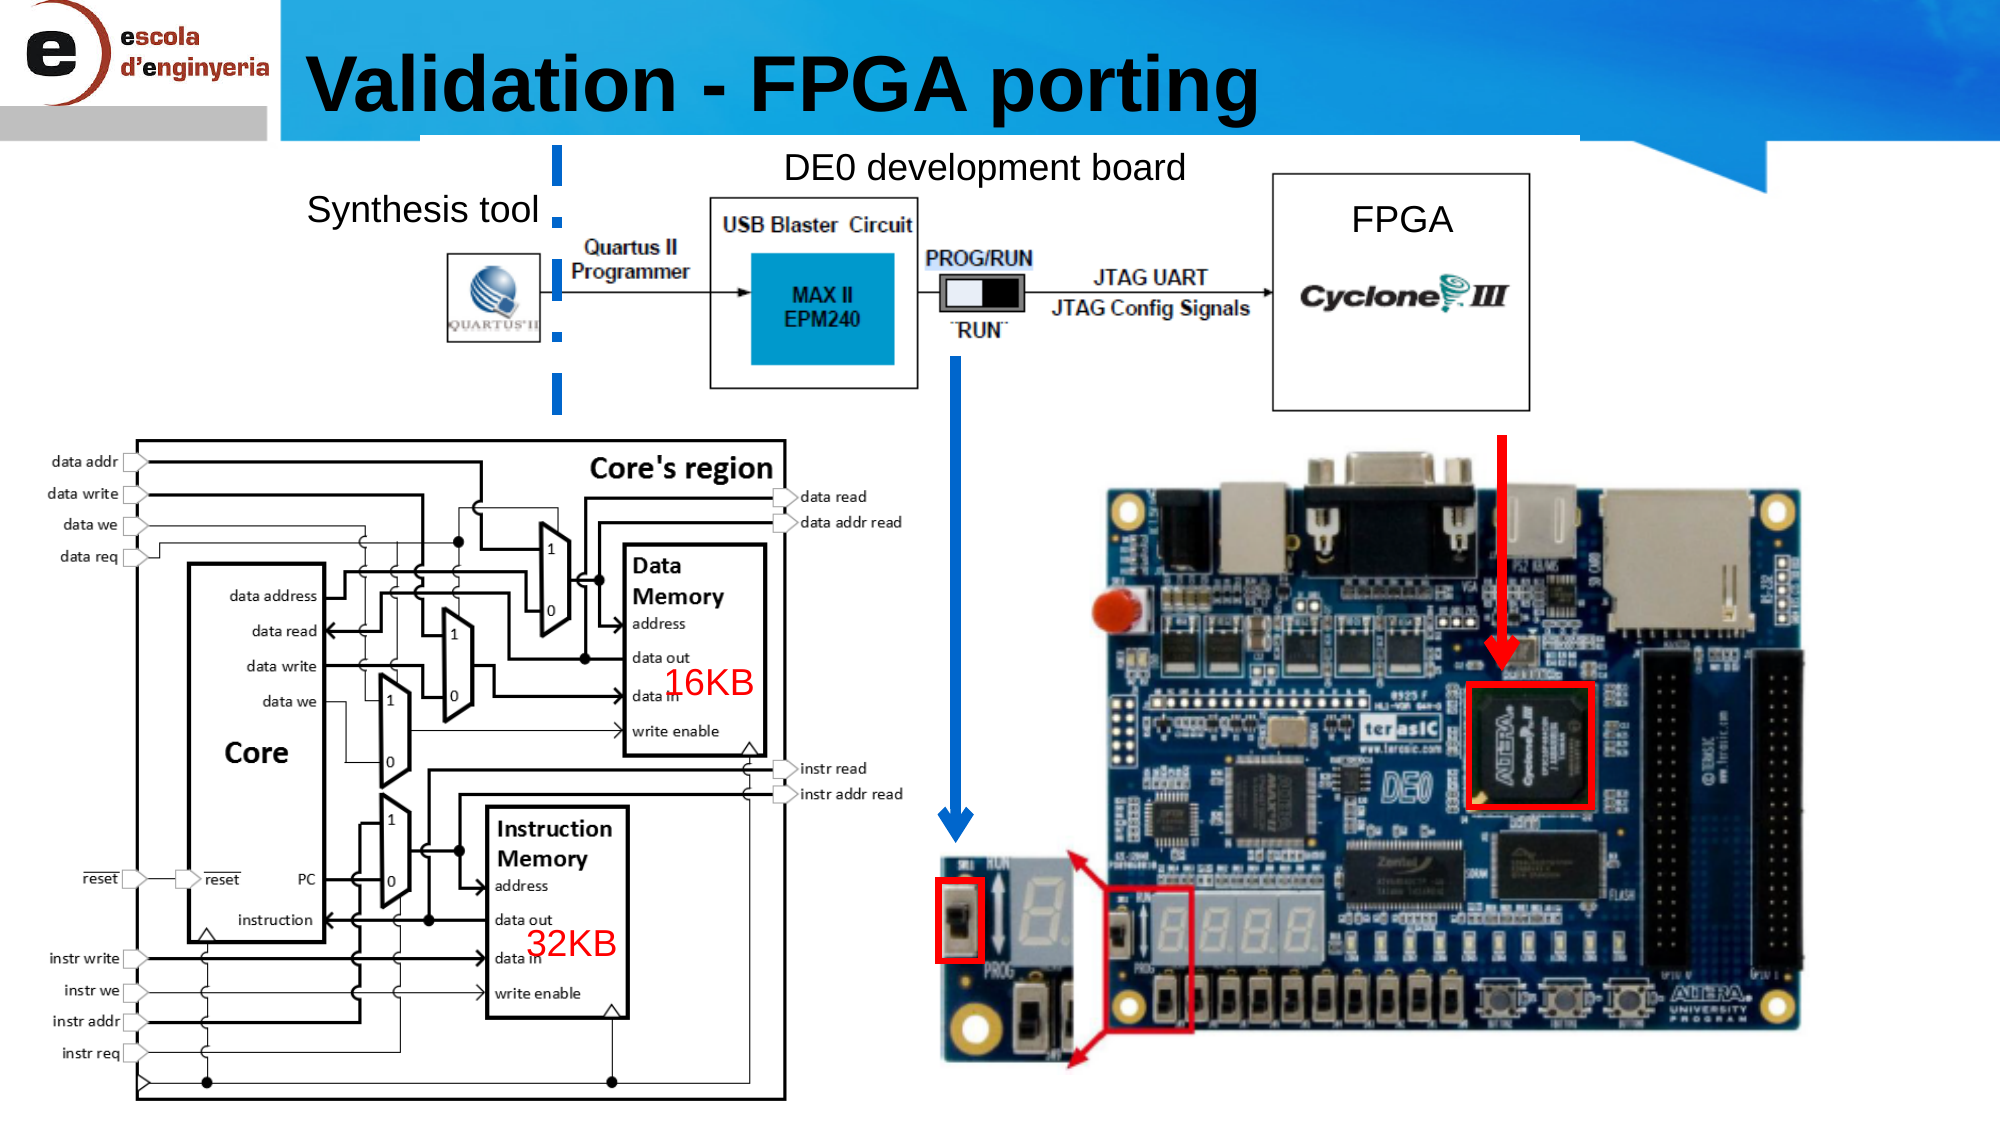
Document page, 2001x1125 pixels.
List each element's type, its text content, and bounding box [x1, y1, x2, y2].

text_box Synthesis tool [291, 177, 420, 238]
picture [0, 0, 2000, 1125]
text_box Validation - FPGA porting [290, 24, 1278, 135]
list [0, 0, 269, 106]
slide_number [1433, 1024, 1900, 1103]
